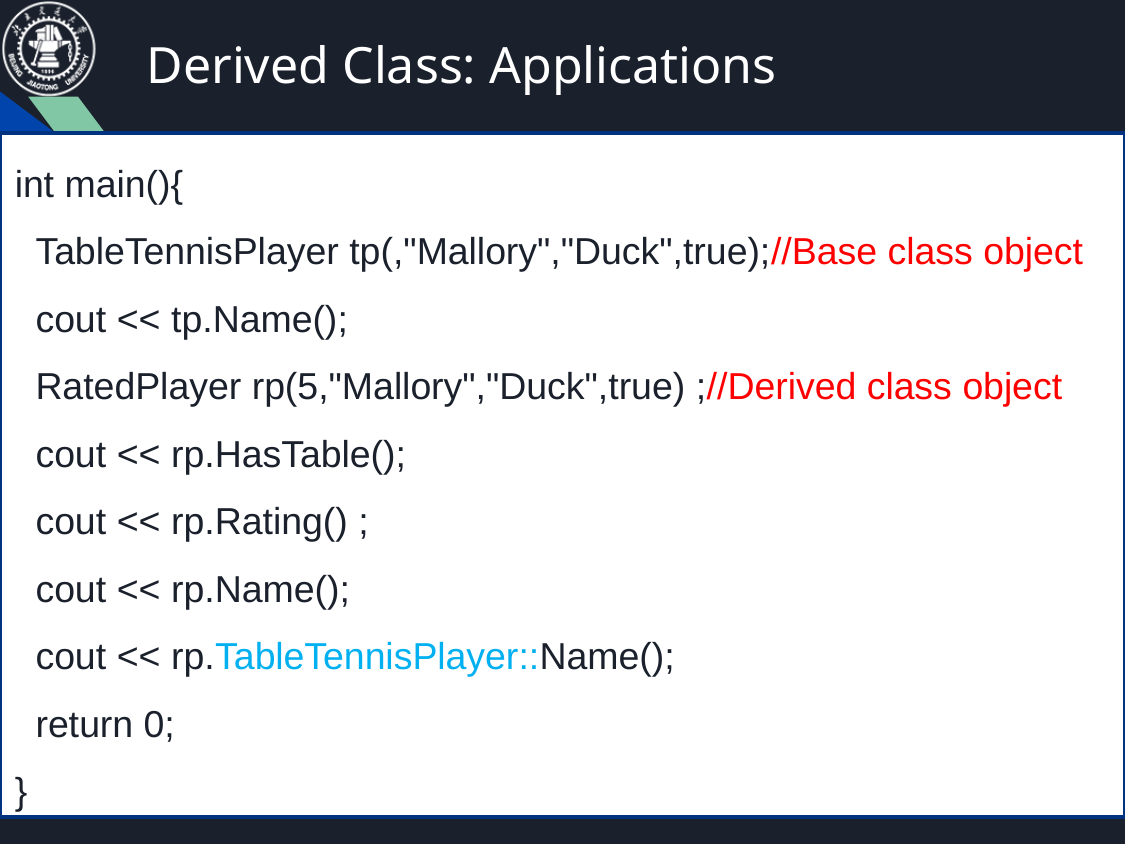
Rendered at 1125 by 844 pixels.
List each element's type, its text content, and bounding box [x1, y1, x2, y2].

picture [0, 0, 100, 97]
text_box int main(){ TableTennisPlayer tp(,"Mallory","Duck",true);//Base class object cout << tp.Name(); RatedPlayer rp(5,"Mallory","Duck",true) ;//Derived class object cout << rp.HasTable(); cout << rp.Rating() ; cout << rp.Name(); cout << rp.TableTennisPlayer::Name(); return 0; } [0, 131, 1125, 819]
title Derived Class: Applications [135, 22, 1114, 131]
